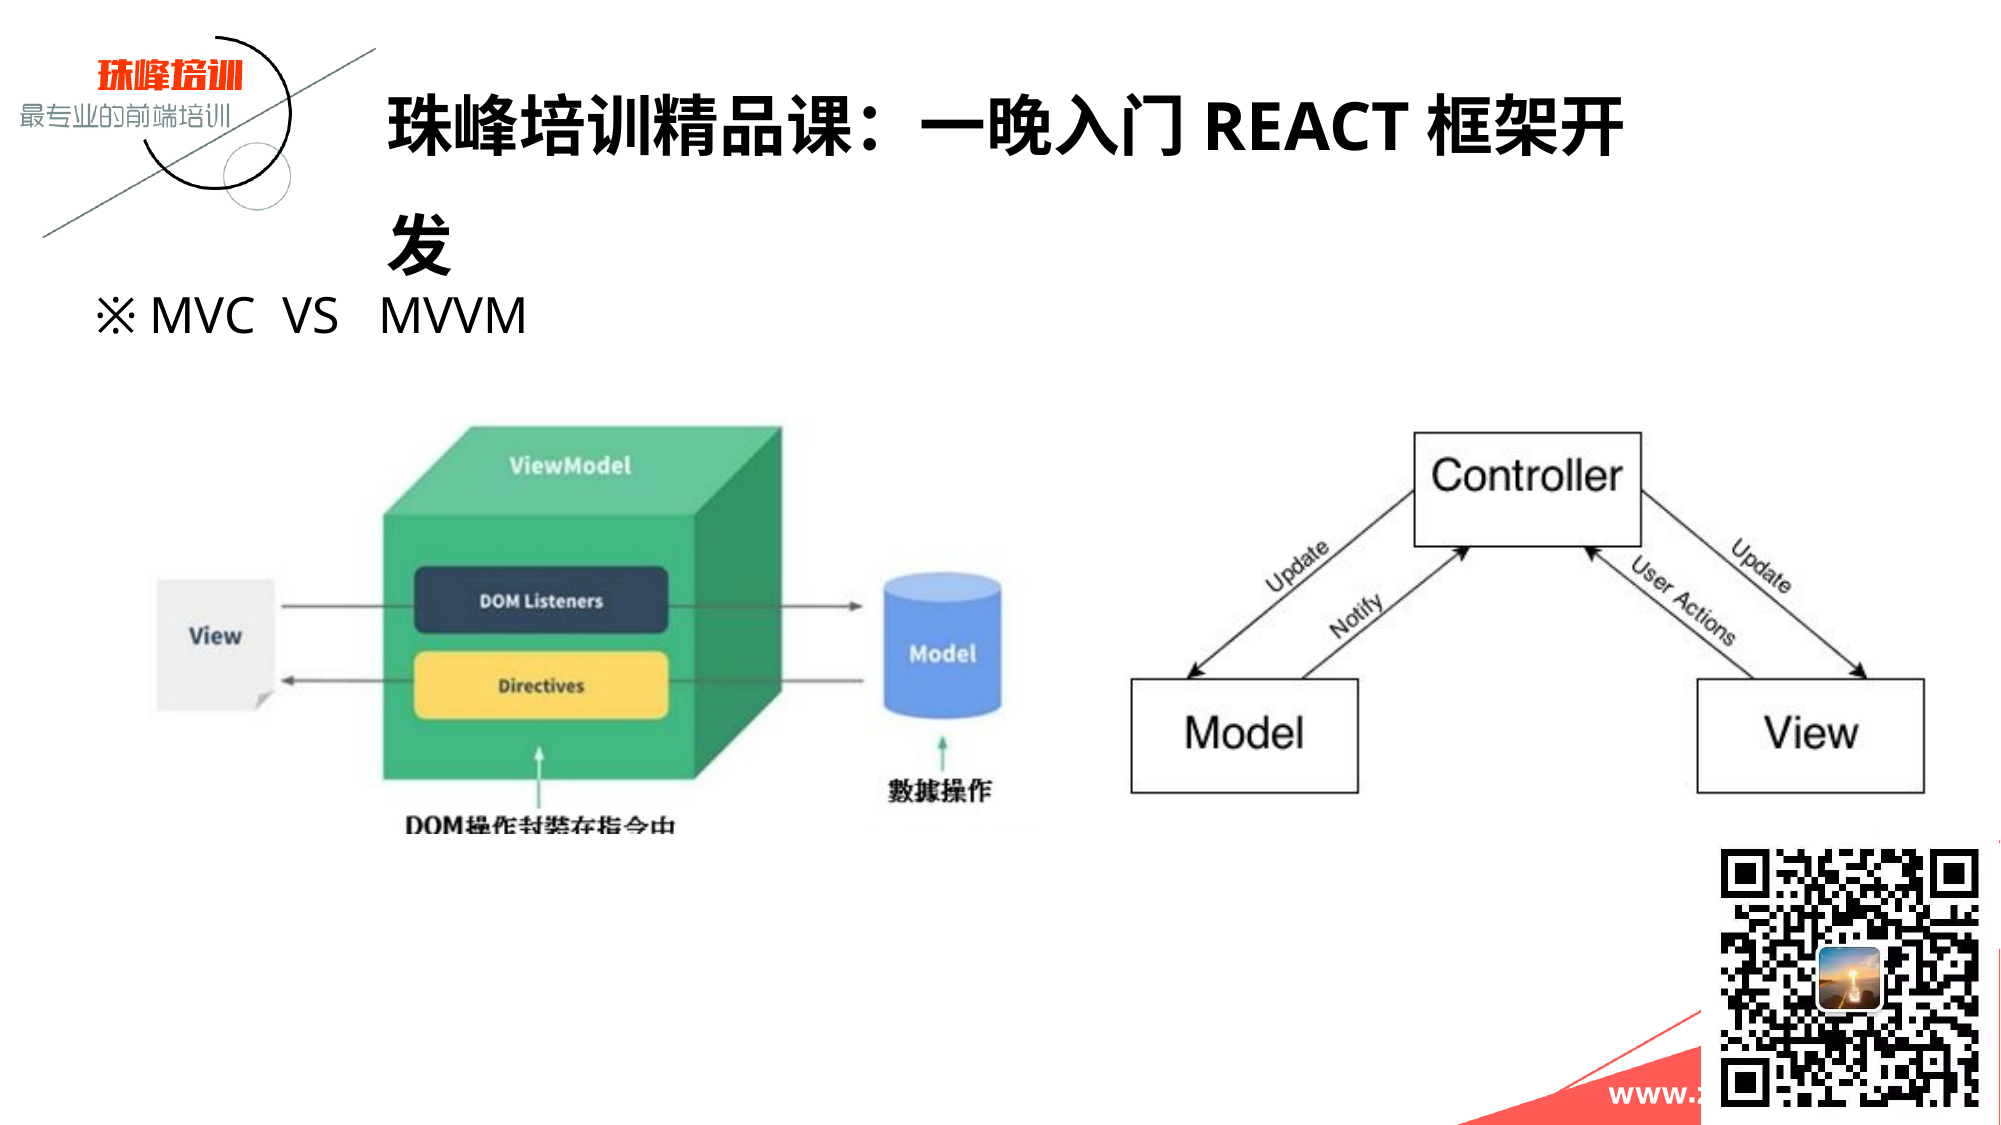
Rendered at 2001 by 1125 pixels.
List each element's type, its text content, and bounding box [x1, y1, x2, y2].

picture [1119, 416, 2001, 1125]
picture [148, 416, 1039, 834]
picture [18, 36, 371, 238]
list ※ MVC VS MVVM [42, 215, 1878, 1078]
text_box 珠峰培训精品课：一晚入门REACT框架开发 [371, 36, 1688, 292]
